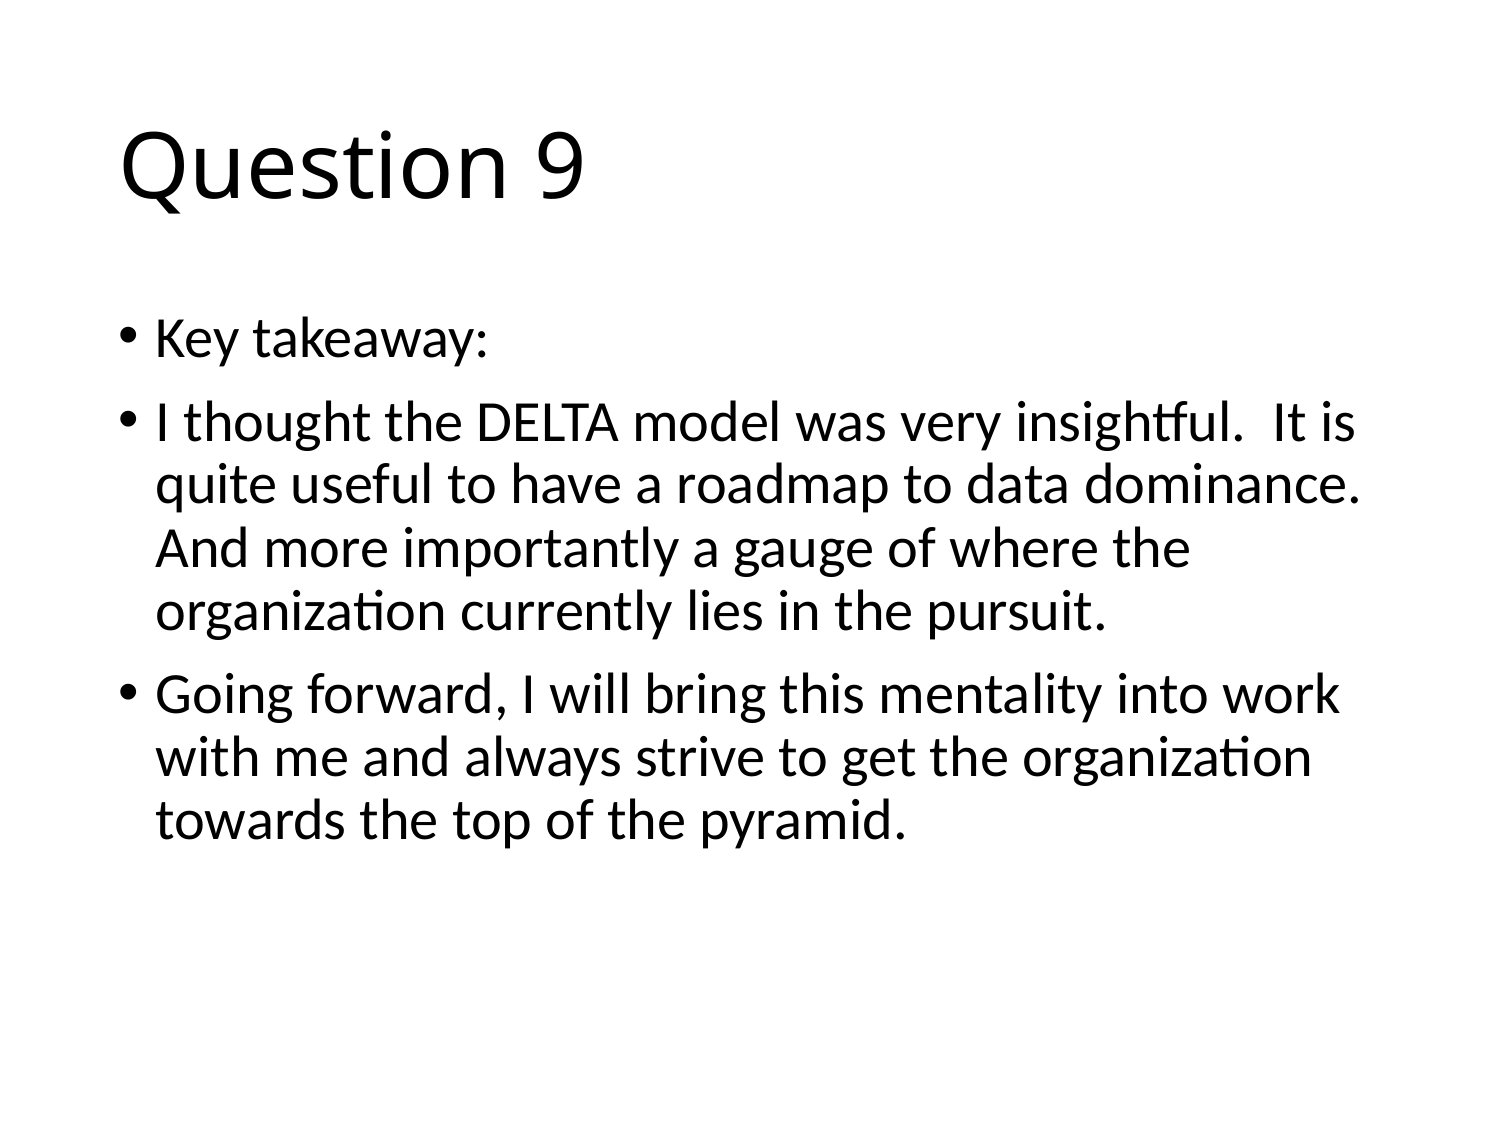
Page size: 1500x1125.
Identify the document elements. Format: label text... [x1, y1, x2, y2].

title Question 9 [103, 59, 1397, 278]
list Key takeaway: I thought the DELTA model was very insightful. It is quite useful to have a roadmap to data dominance. And more importantly a gauge of where the organization currently lies in the pursuit. Going forward, I will bring this mentality into work with me and always strive to get the organization towards the top of the pyramid. [103, 299, 1397, 1014]
